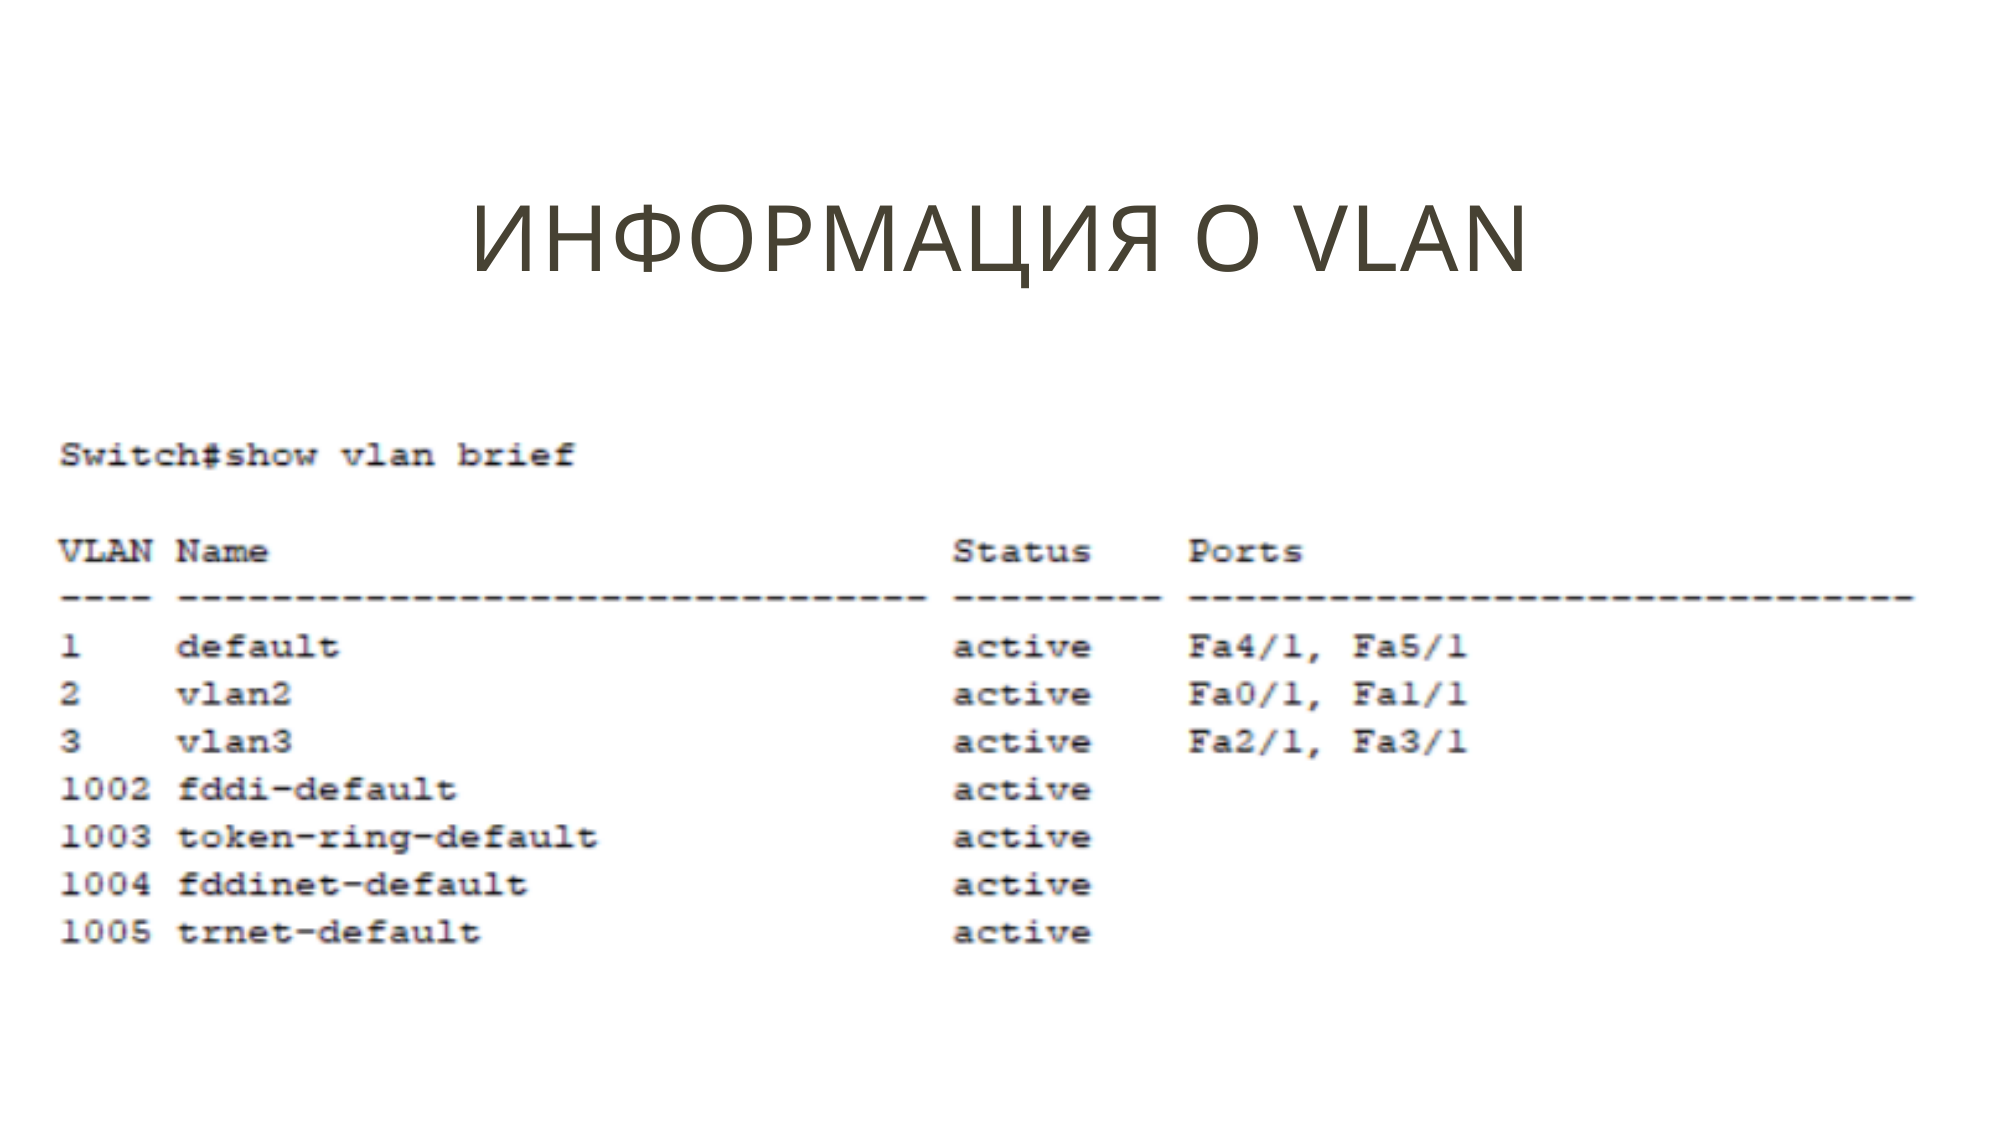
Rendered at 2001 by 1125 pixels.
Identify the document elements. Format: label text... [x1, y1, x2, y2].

picture [53, 430, 1946, 952]
title Информация о VLAN [435, 173, 1565, 318]
